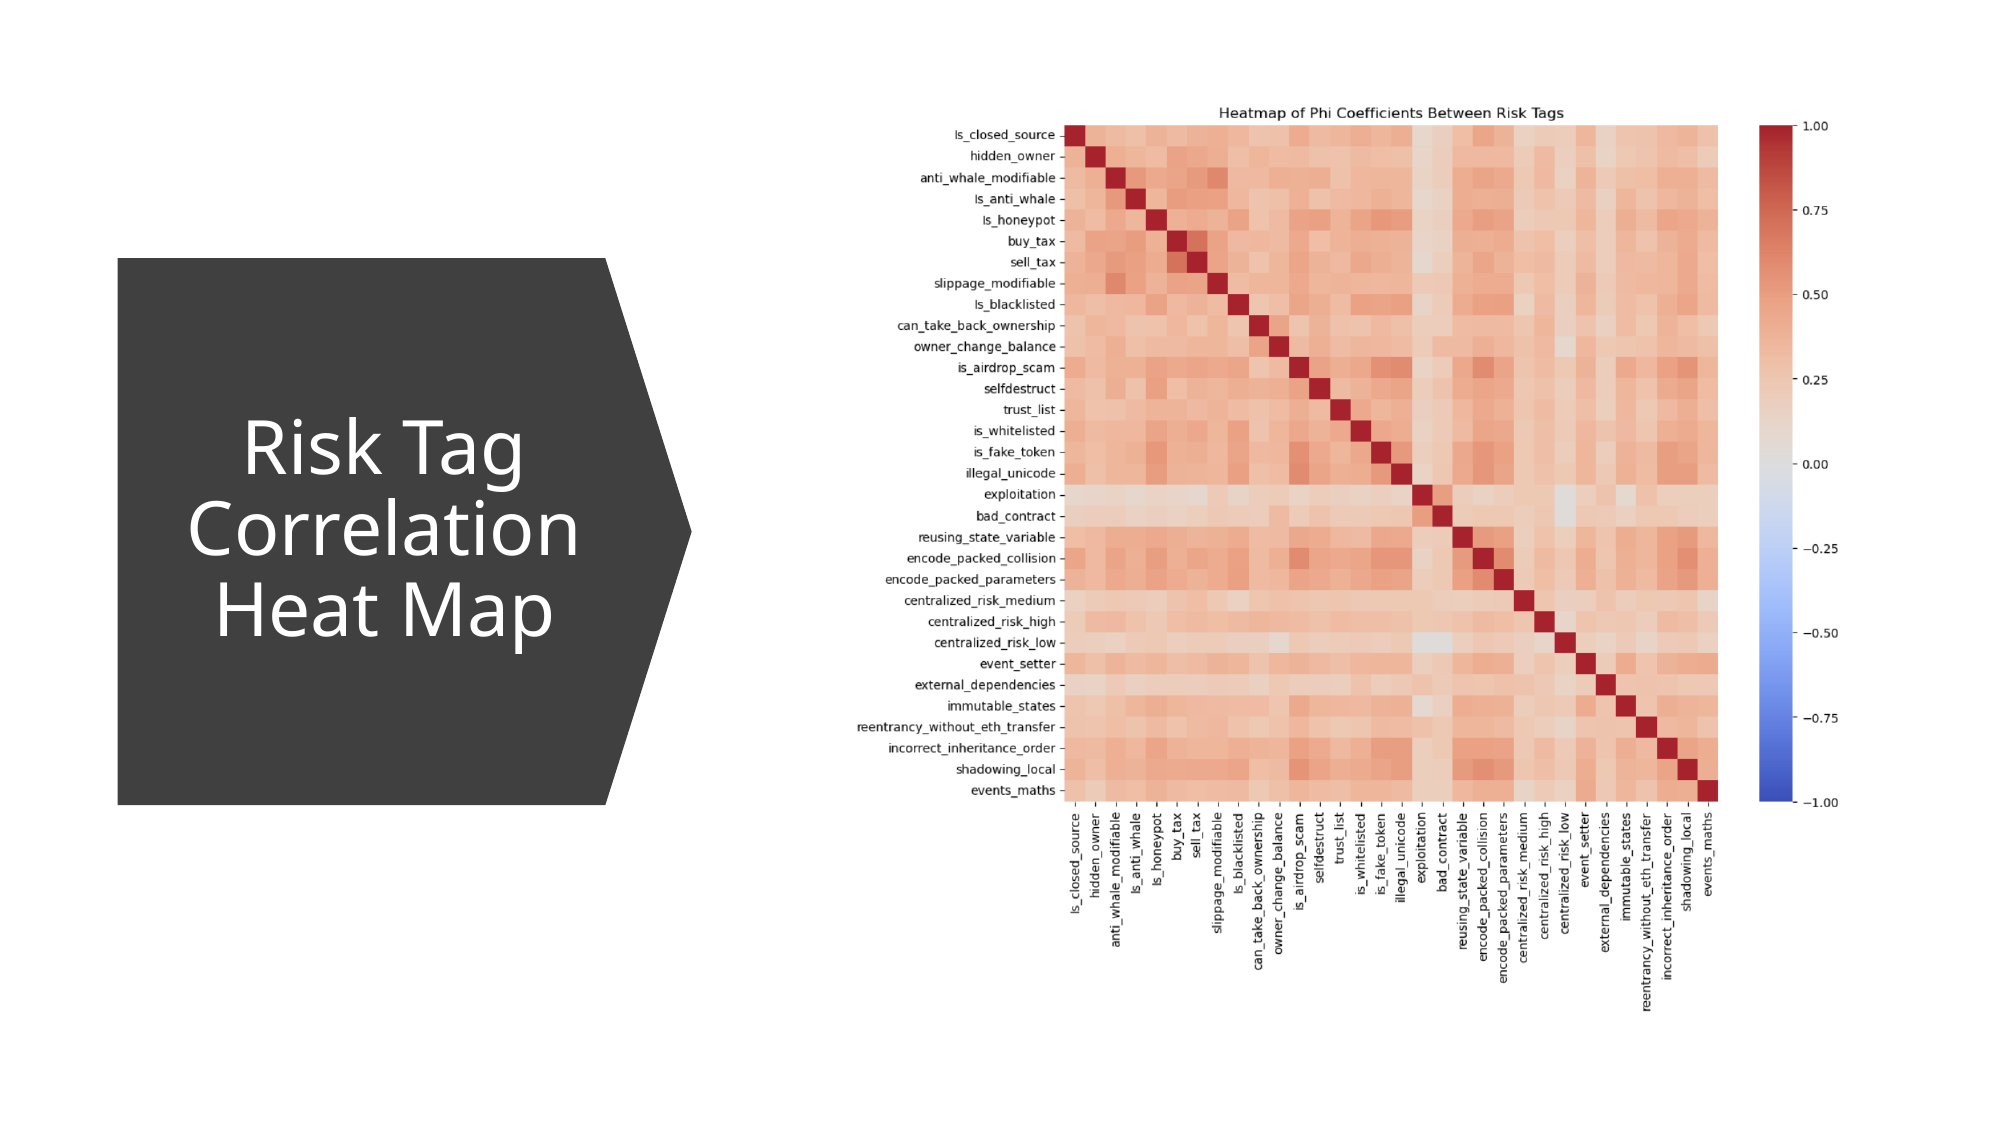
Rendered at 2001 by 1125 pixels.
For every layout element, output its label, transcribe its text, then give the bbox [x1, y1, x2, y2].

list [841, 104, 1839, 1020]
title Risk Tag Correlation Heat Map [168, 322, 601, 741]
text_box [116, 256, 694, 807]
